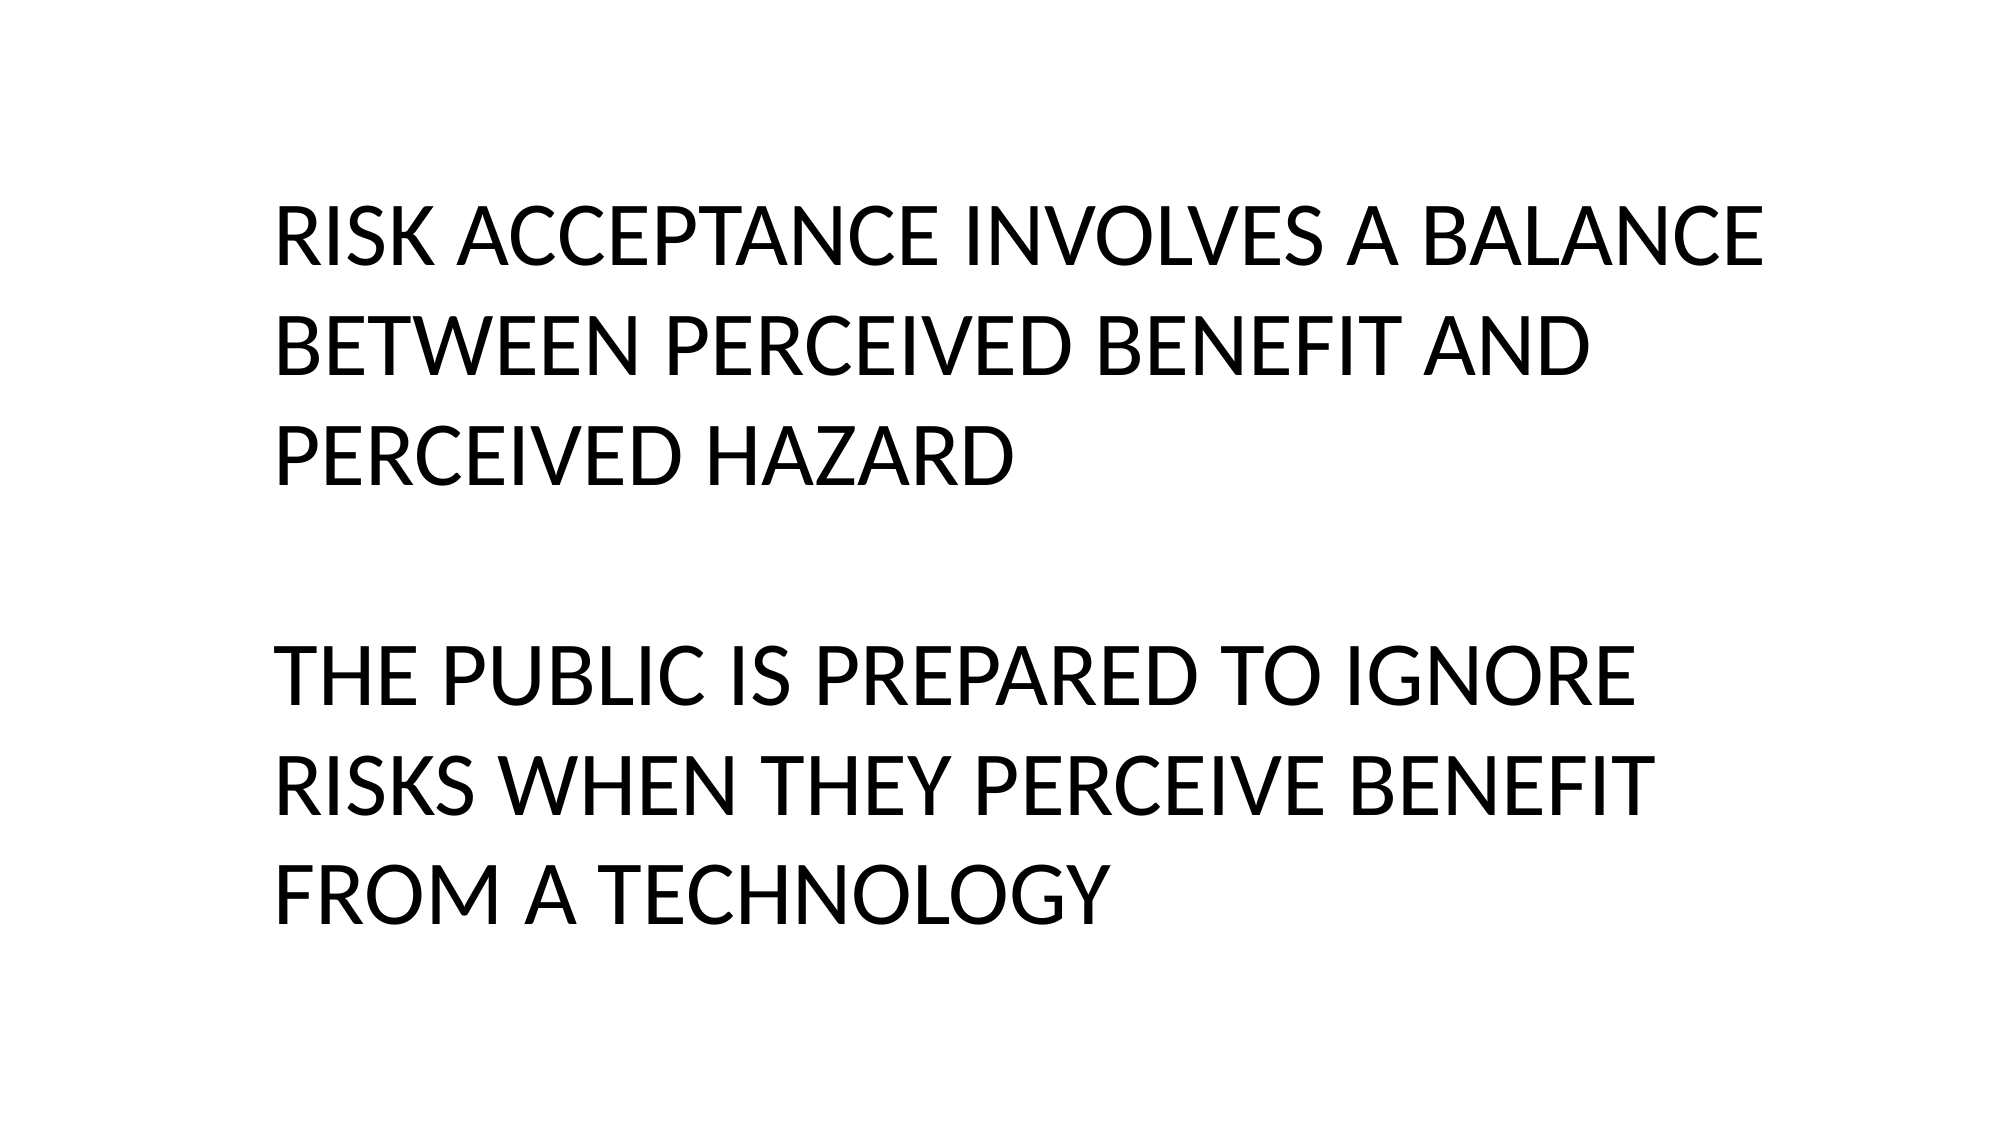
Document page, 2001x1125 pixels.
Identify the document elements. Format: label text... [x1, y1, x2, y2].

text_box RISK ACCEPTANCE INVOLVES A BALANCE BETWEEN PERCEIVED BENEFIT AND PERCEIVED HAZARD THE PUBLIC IS PREPARED TO IGNORE RISKS WHEN THEY PERCEIVE BENEFIT FROM A TECHNOLOGY [258, 166, 1835, 951]
